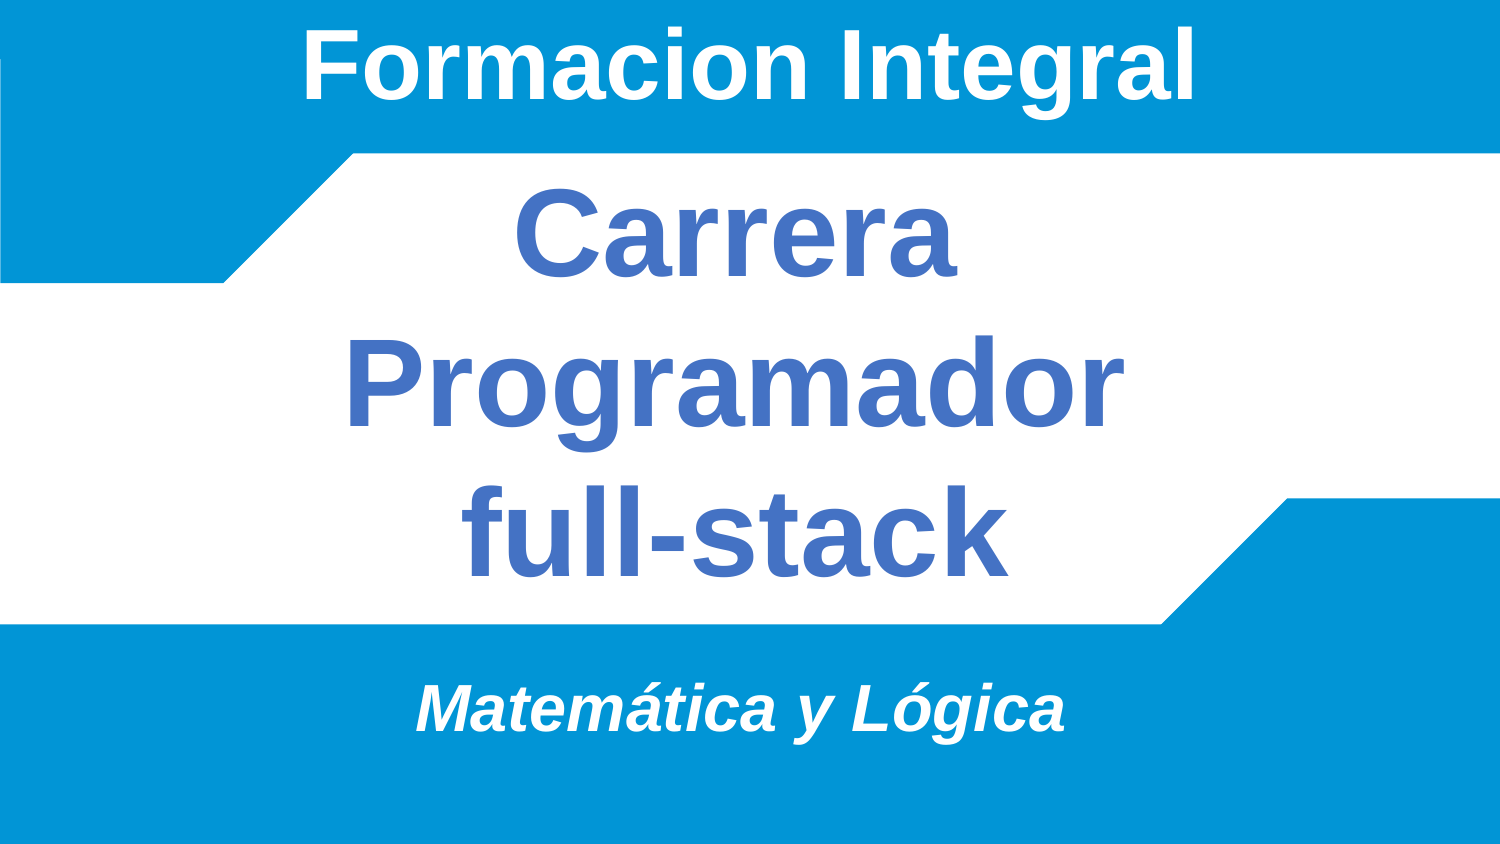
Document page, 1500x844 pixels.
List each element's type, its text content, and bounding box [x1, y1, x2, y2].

picture [794, 735, 812, 744]
title Formacion Integral [15, 29, 1486, 130]
subtitle Matemática y Lógica [0, 666, 1500, 735]
picture [933, 735, 962, 744]
